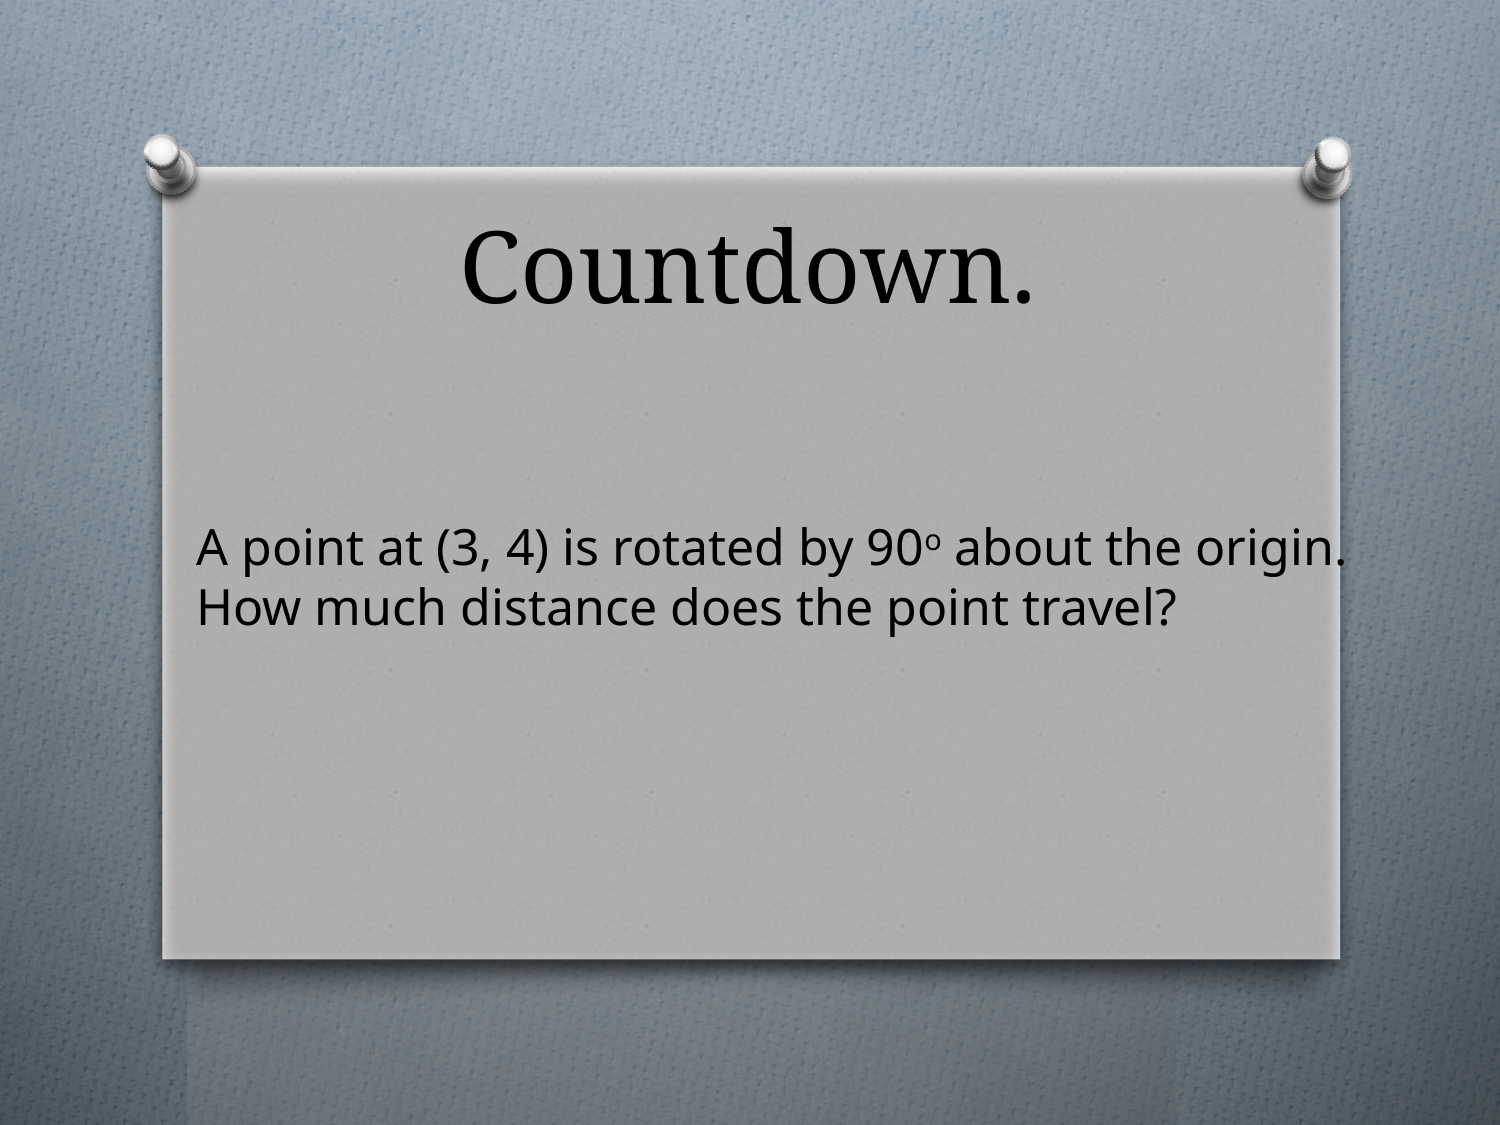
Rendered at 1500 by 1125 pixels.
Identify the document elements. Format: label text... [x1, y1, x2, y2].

picture [1274, 109, 1396, 219]
text_box A point at (3, 4) is rotated by 90o about the origin. How much distance does the point travel? [181, 508, 1363, 644]
picture [112, 100, 235, 206]
title Countdown. [156, 165, 1340, 331]
